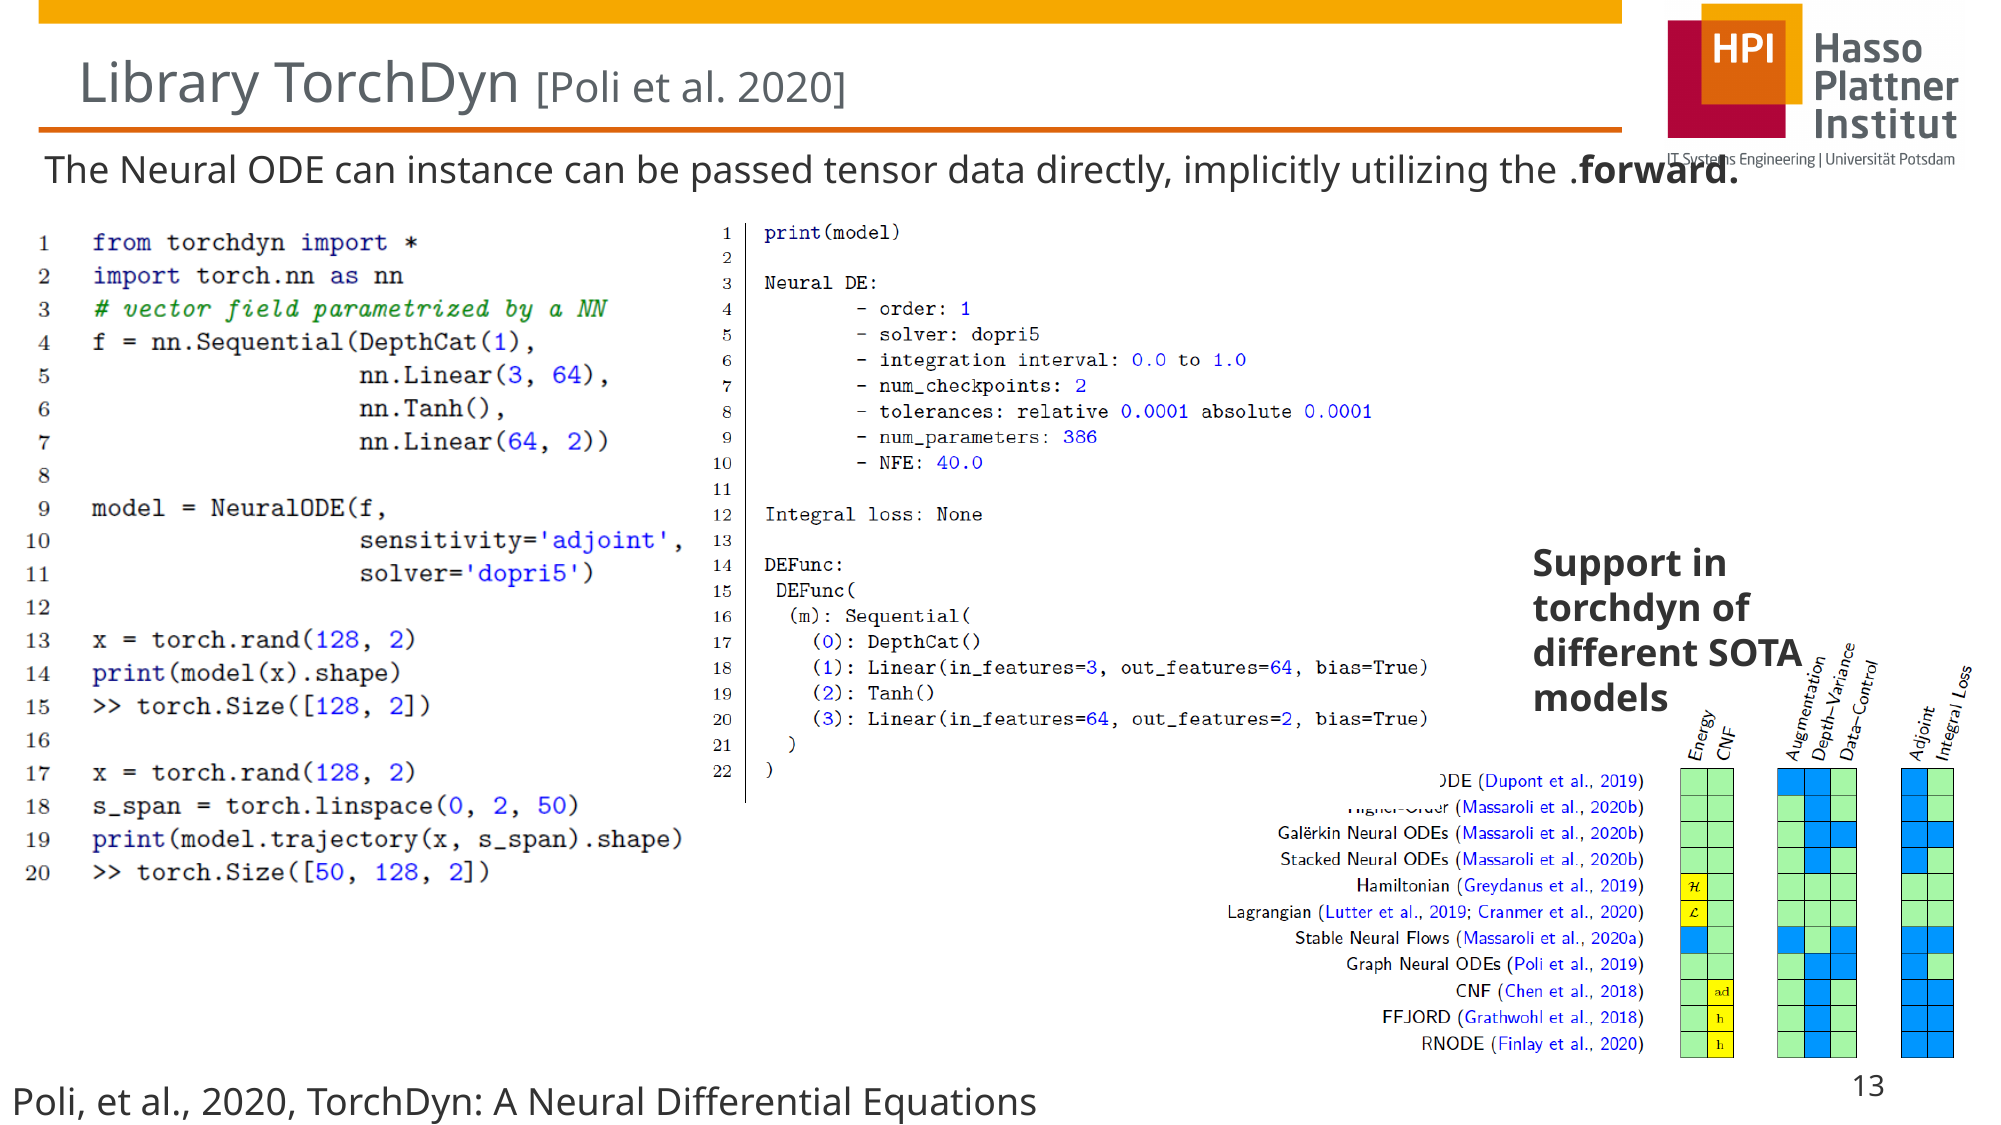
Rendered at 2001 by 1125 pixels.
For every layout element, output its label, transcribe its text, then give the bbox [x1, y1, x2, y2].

picture [11, 216, 2000, 1065]
text_box Support in torchdyn of different SOTA models [1517, 531, 1904, 621]
title Library TorchDyn [Poli et al. 2020] [78, 23, 1583, 115]
slide_number 13 [1834, 1073, 1961, 1107]
picture [1664, 0, 1965, 170]
list Poli, et al., 2020, TorchDyn: A Neural Differential Equations Library [11, 1067, 1142, 1125]
text_box The Neural ODE can instance can be passed tensor data directly, implicitly utilizing the .forward. [29, 139, 1945, 199]
